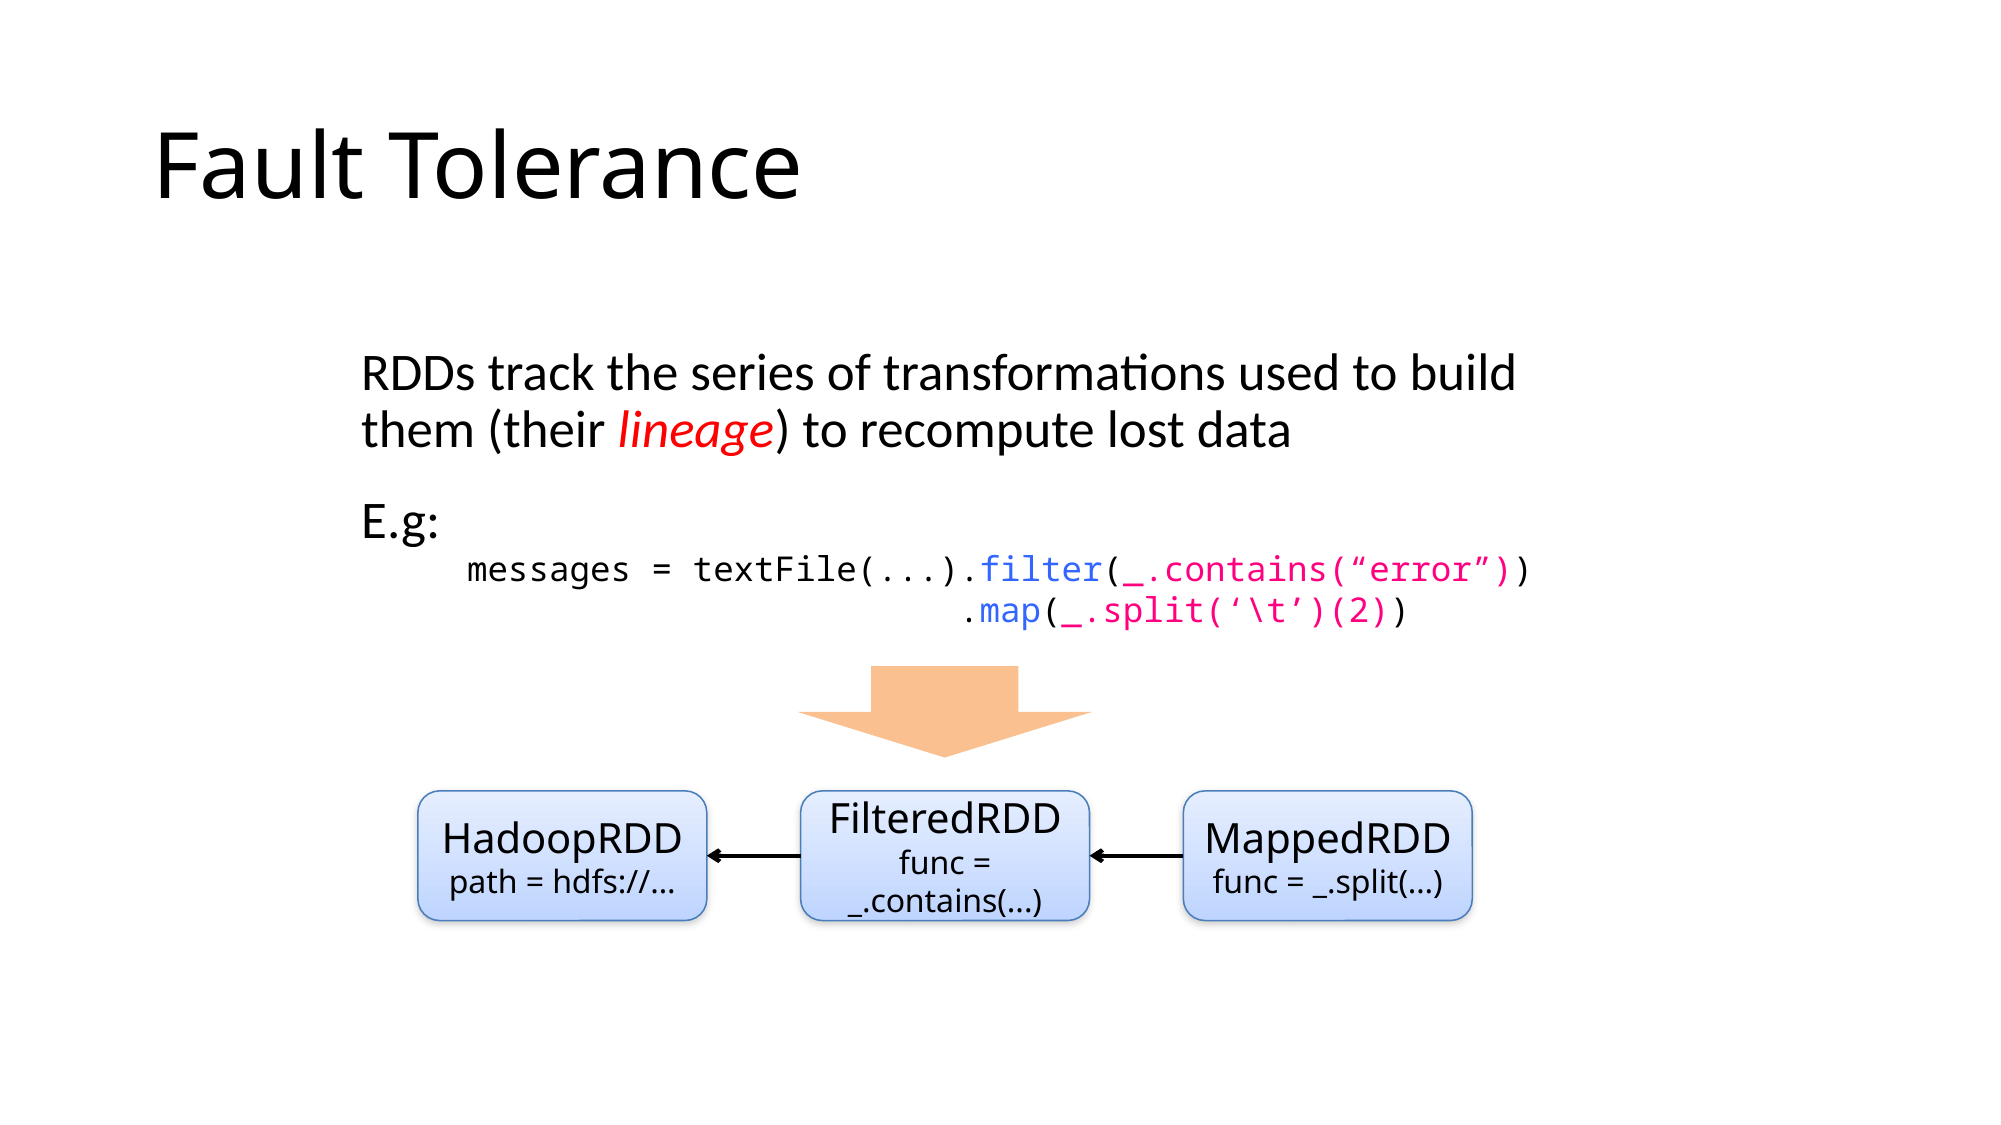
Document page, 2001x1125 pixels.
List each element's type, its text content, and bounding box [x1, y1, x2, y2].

list RDDs track the series of transformations used to build them (their lineage) to recompute lost data E.g: [346, 337, 1583, 958]
text_box messages = textFile(...).filter(_.contains(“error”)) .map(_.split(‘\t’)(2)) [453, 540, 1581, 678]
title Fault Tolerance [137, 59, 1863, 278]
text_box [417, 790, 1473, 921]
